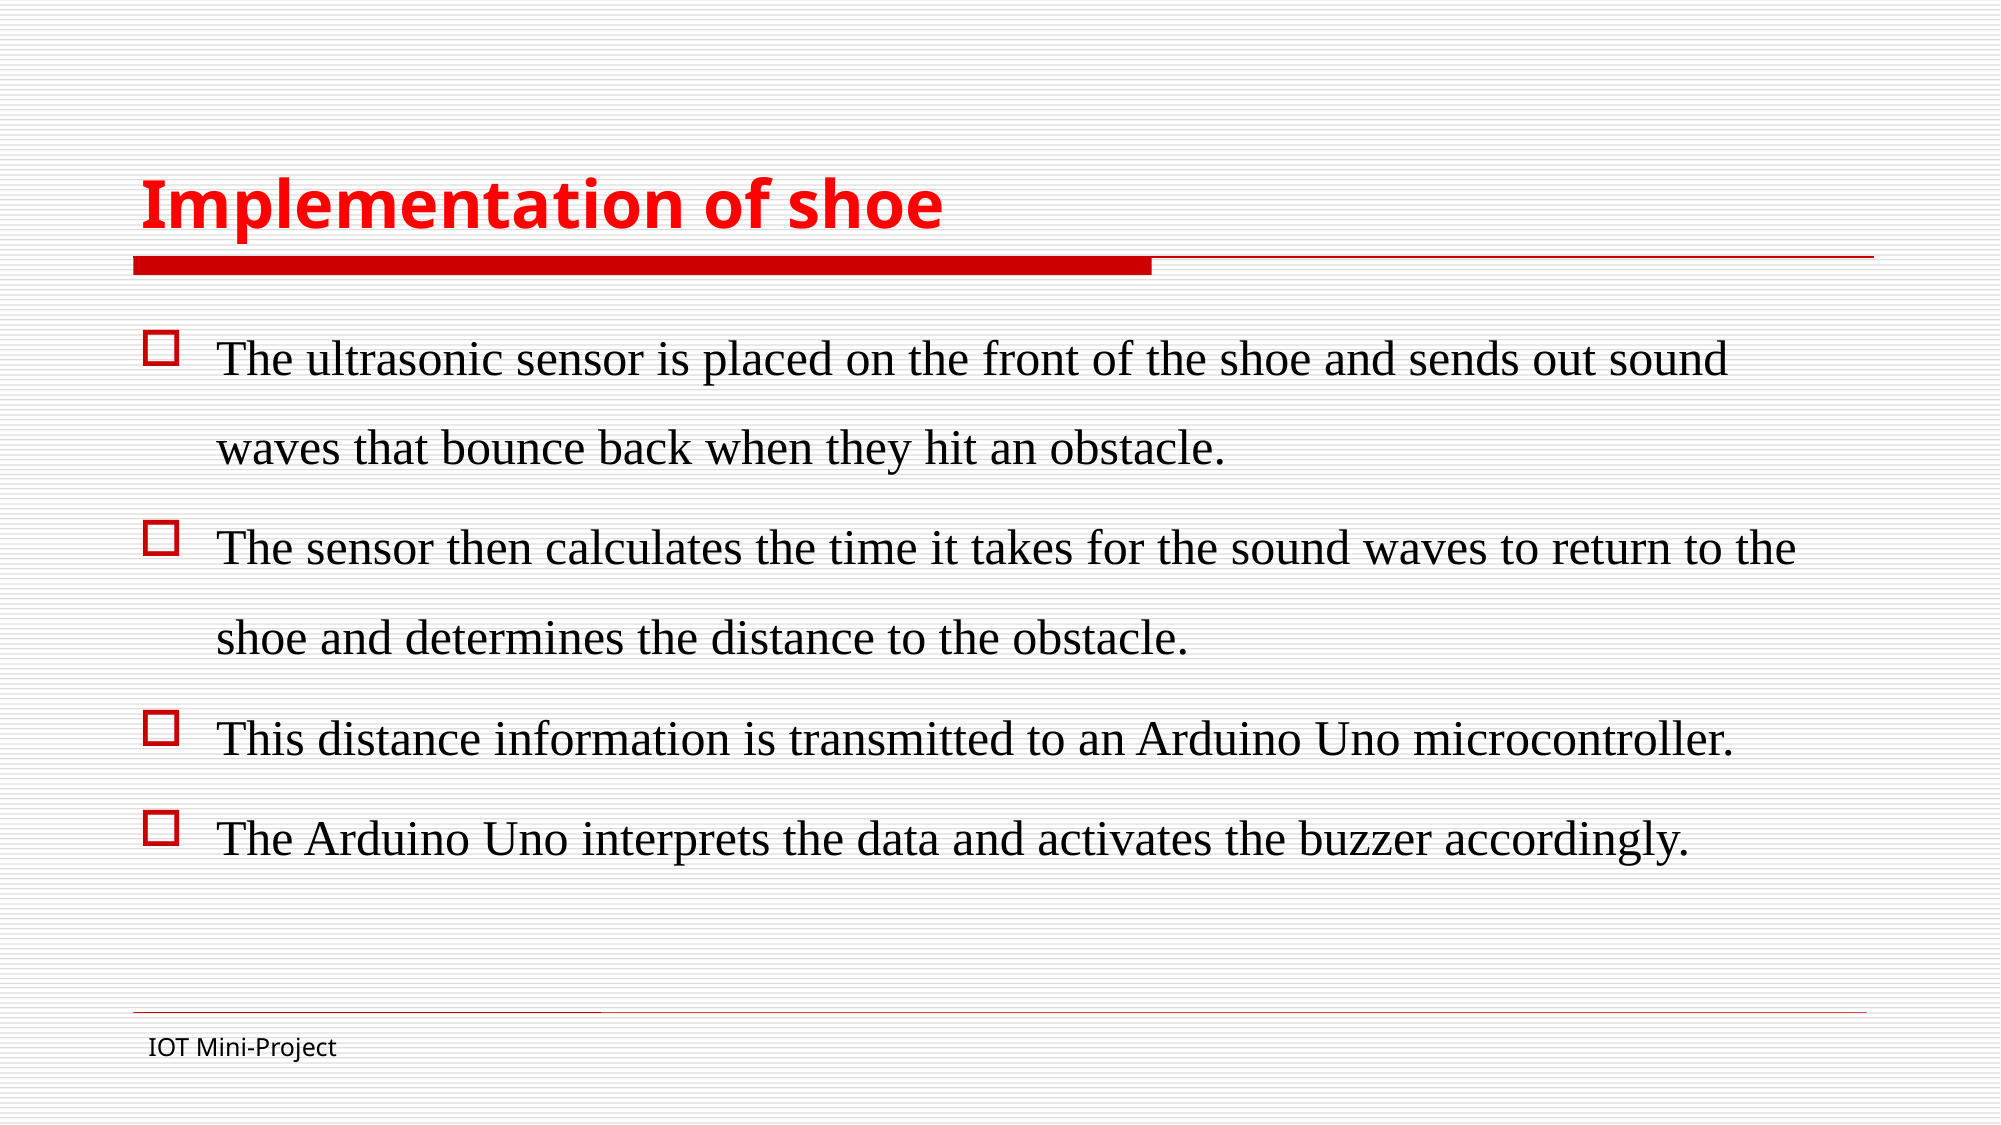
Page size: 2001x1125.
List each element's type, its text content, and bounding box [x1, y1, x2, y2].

slide_number IOT Mini-Project [133, 1024, 567, 1103]
title Implementation of shoe [126, 119, 1876, 319]
list The ultrasonic sensor is placed on the front of the shoe and sends out sound waves that bounce back when they hit an obstacle. The sensor then calculates the time it takes for the sound waves to return to the shoe and determines the distance to the obstacle. This distance information is transmitted to an Arduino Uno microcontroller. The Arduino Uno interprets the data and activates the buzzer accordingly. [123, 287, 1874, 988]
picture [0, 0, 2001, 1125]
